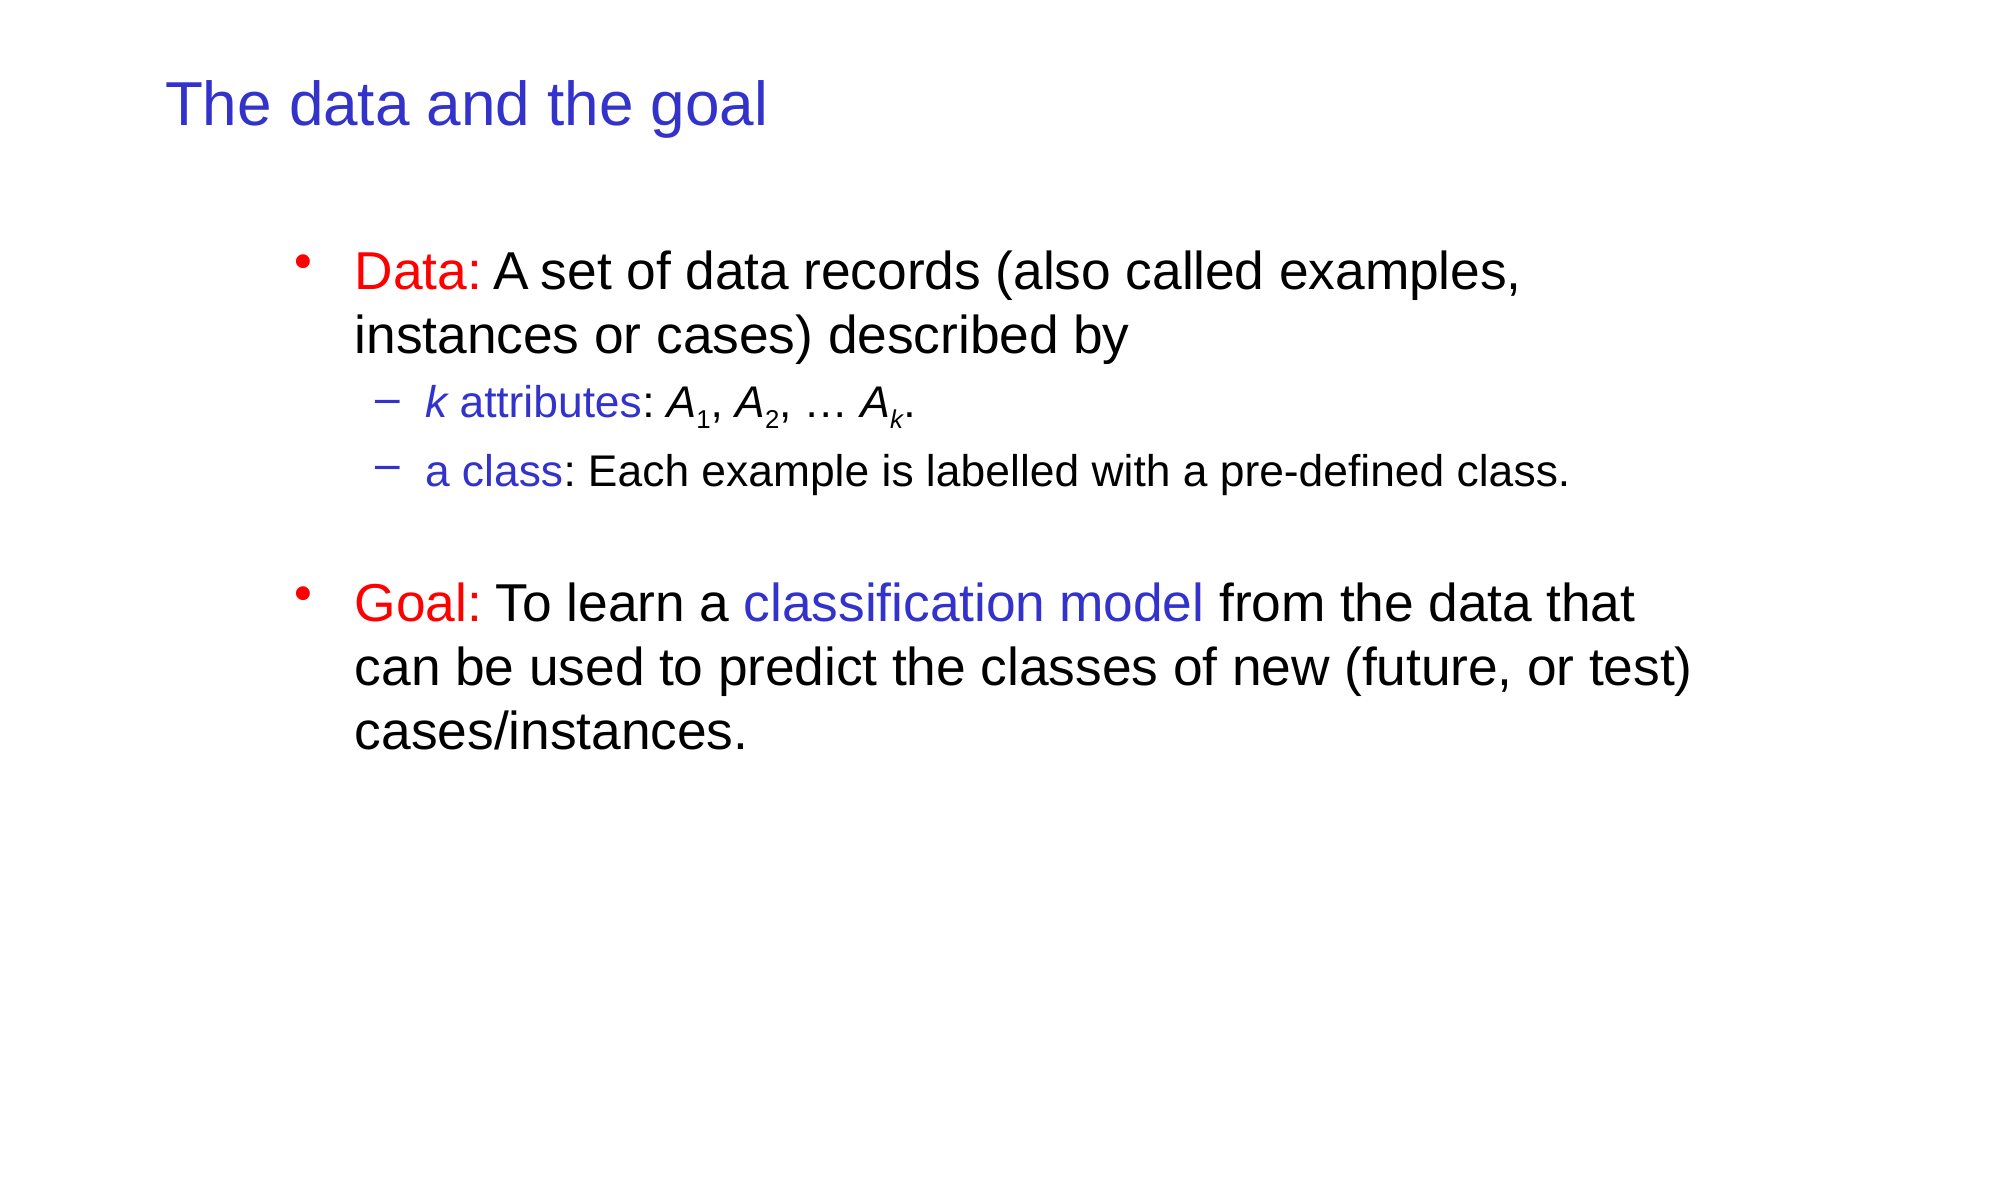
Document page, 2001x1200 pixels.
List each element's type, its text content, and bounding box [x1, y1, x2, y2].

title The data and the goal [150, 0, 1850, 200]
list Data: A set of data records (also called examples, instances or cases) described by k attributes: A1, A2, … Ak. a class: Each example is labelled with a pre-defined class. Goal: To learn a classification model from the data that can be used to predict the classes of new (future, or test) cases/instances. [279, 228, 1720, 915]
